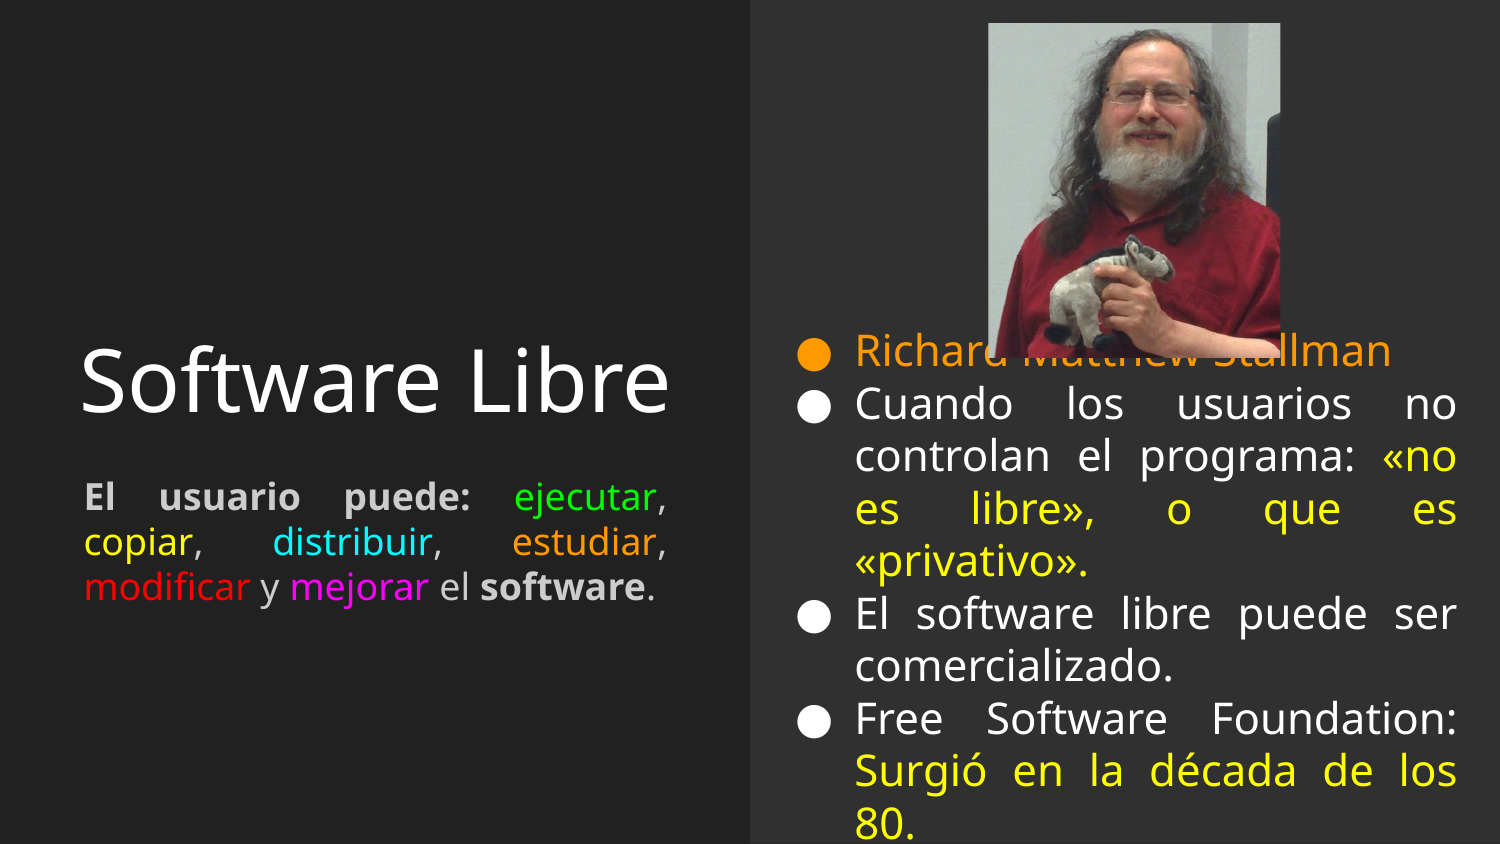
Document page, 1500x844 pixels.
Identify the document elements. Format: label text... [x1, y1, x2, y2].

list Richard Matthew Stallman Cuando los usuarios no controlan el programa: «no es libre», o que es «privativo». El software libre puede ser comercializado. Free Software Foundation: Surgió en la década de los 80. [764, 256, 1473, 844]
subtitle El usuario puede: ejecutar, copiar, distribuir, estudiar, modificar y mejorar el software. [68, 458, 683, 661]
title Software Libre [43, 202, 708, 446]
picture [988, 23, 1281, 358]
